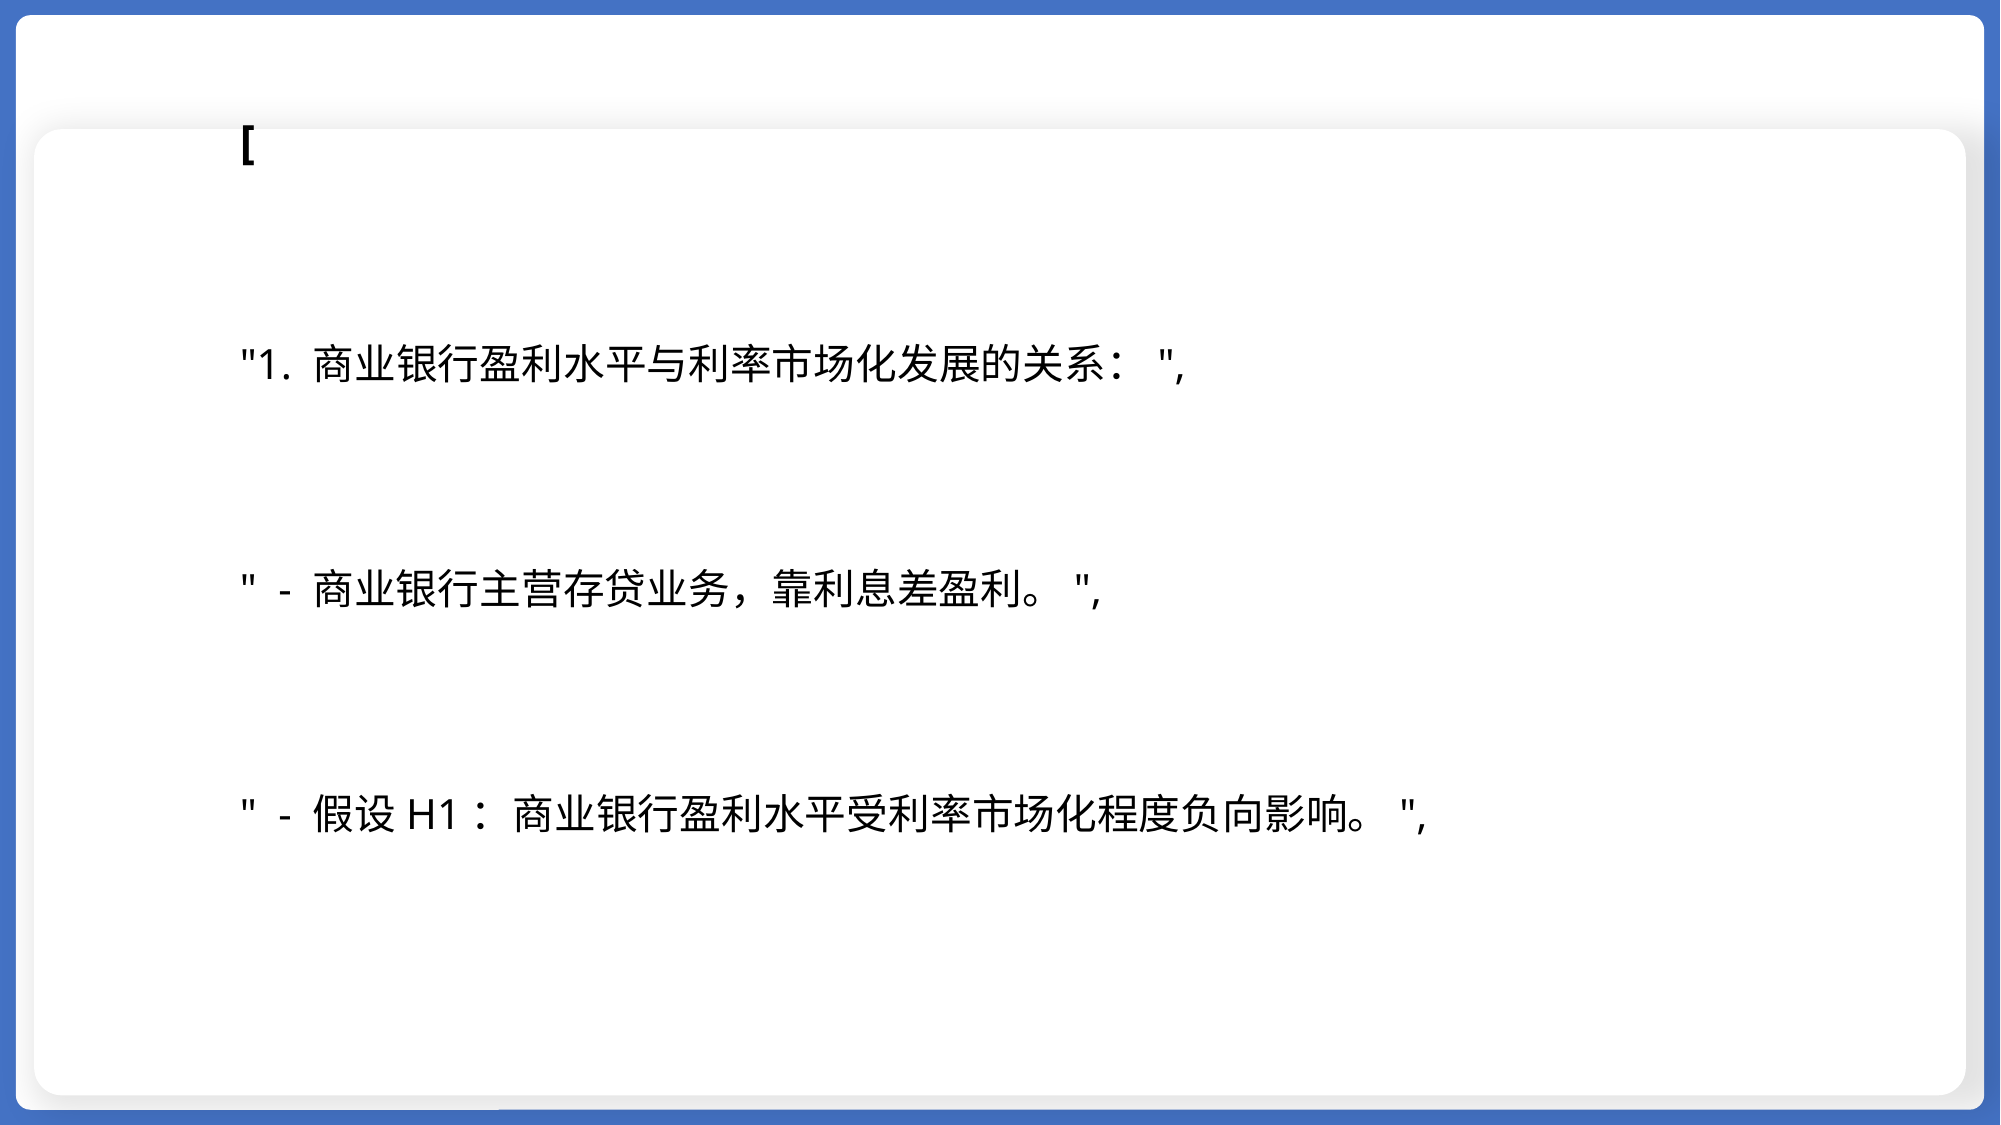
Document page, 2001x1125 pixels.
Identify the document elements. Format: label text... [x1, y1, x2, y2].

text_box " - 假设H1：商业银行盈利水平受利率市场化程度负向影响。", [224, 780, 1725, 845]
text_box " - 商业银行主营存贷业务，靠利息差盈利。", [224, 554, 1725, 620]
text_box "1. 商业银行盈利水平与利率市场化发展的关系：", [224, 329, 1725, 395]
text_box [114, 221, 1891, 965]
text_box [ [224, 104, 1725, 175]
